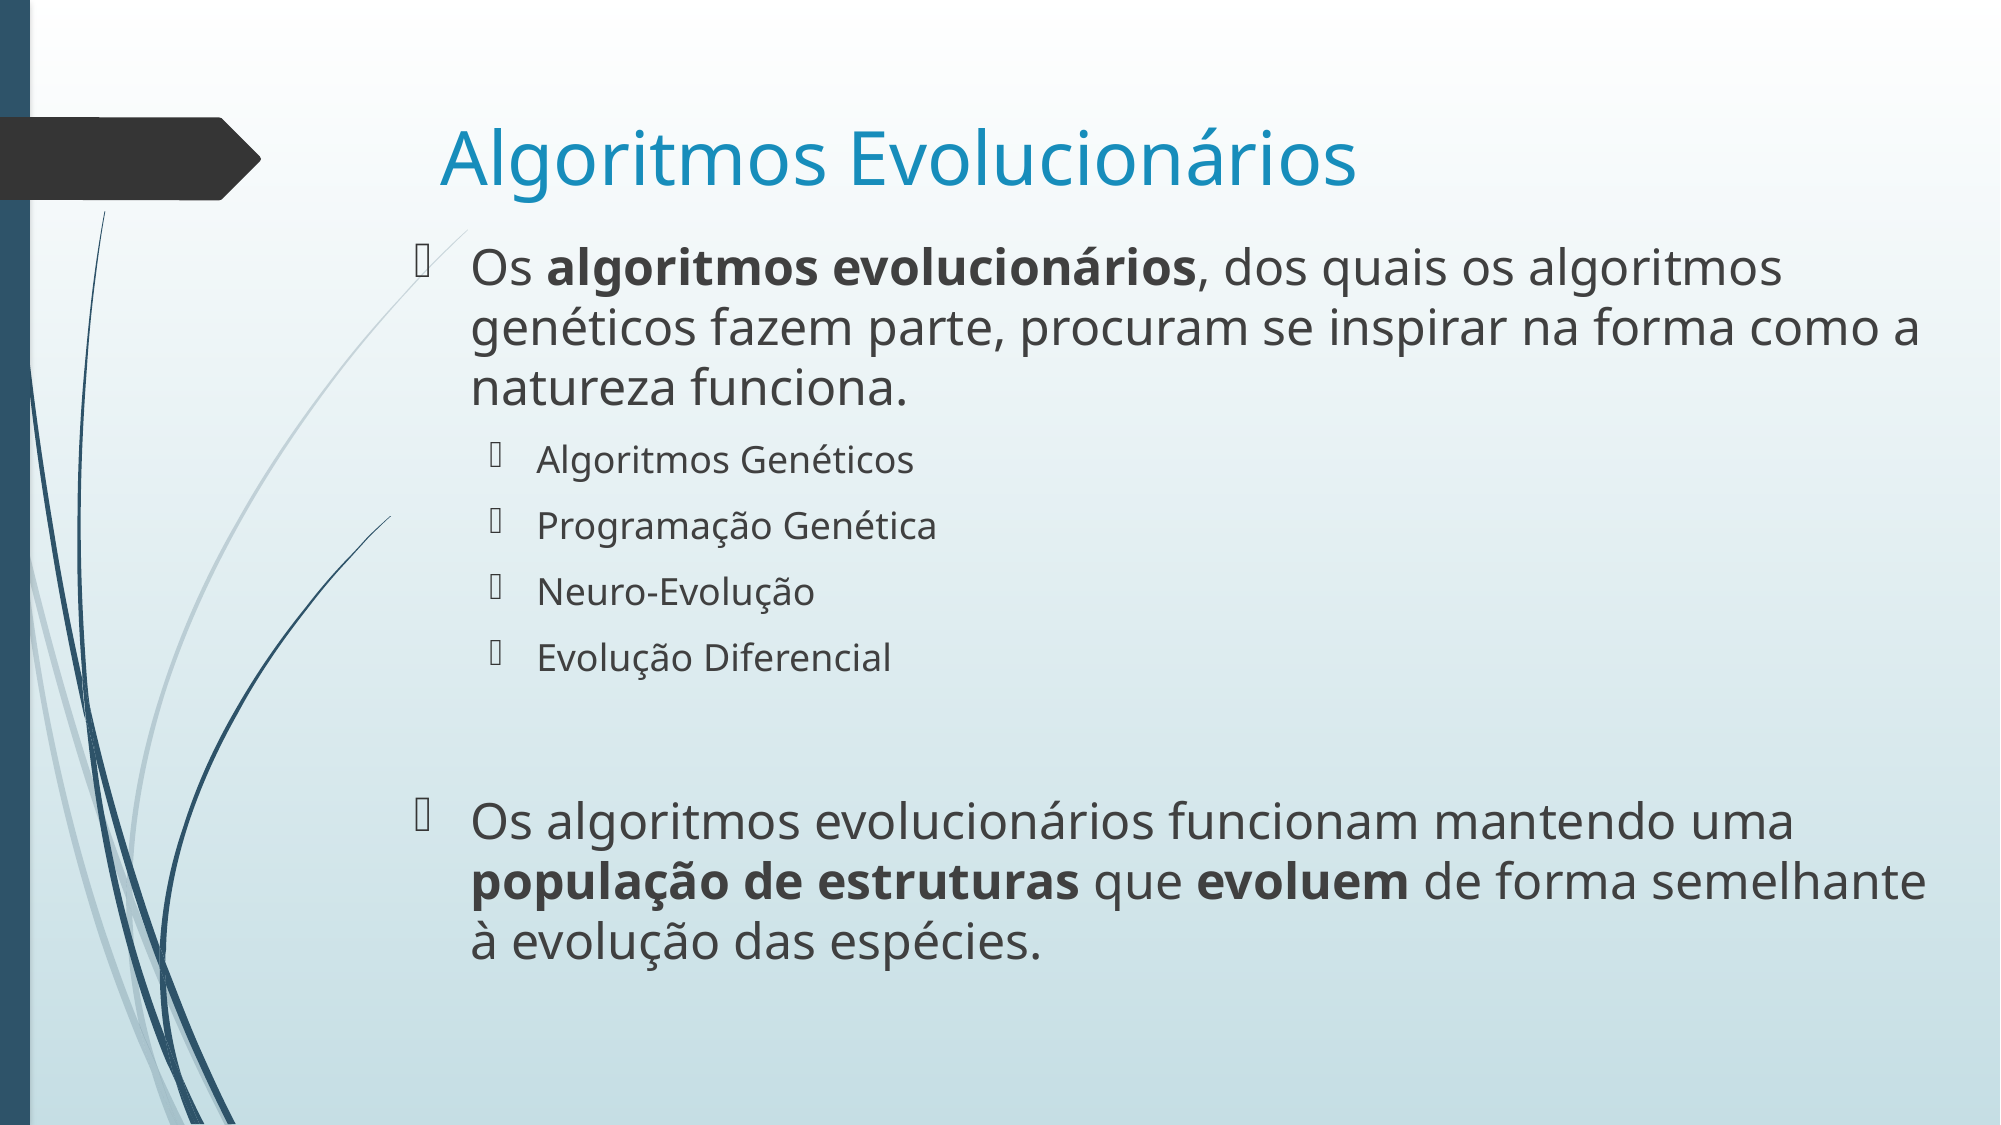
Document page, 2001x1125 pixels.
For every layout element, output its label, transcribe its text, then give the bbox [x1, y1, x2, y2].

list Os algoritmos evolucionários, dos quais os algoritmos genéticos fazem parte, procuram se inspirar na forma como a natureza funciona. Algoritmos Genéticos Programação Genética Neuro-Evolução Evolução Diferencial Os algoritmos evolucionários funcionam mantendo uma população de estruturas que evoluem de forma semelhante à evolução das espécies. [399, 227, 1963, 1071]
title Algoritmos Evolucionários [425, 102, 1888, 227]
